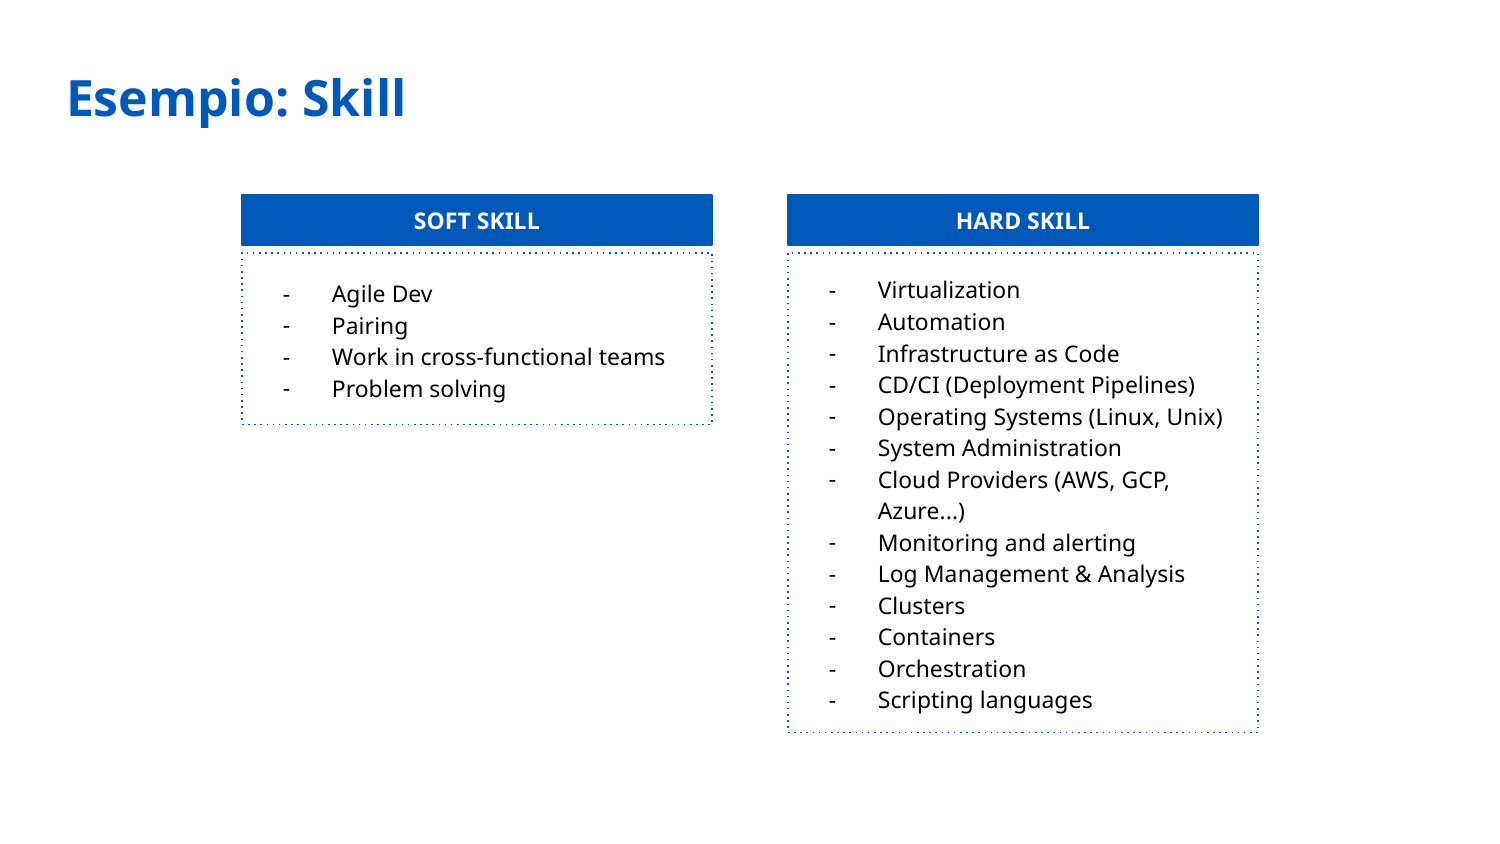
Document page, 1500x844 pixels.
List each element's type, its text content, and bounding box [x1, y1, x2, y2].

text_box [787, 194, 1259, 246]
text_box Virtualization Automation Infrastructure as Code CD/CI (Deployment Pipelines) Operating Systems (Linux, Unix) System Administration Cloud Providers (AWS, GCP, Azure...) Monitoring and alerting Log Management & Analysis Clusters Containers Orchestration Scripting languages [787, 252, 1258, 733]
text_box Agile Dev Pairing Work in cross-functional teams Problem solving [241, 252, 712, 425]
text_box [241, 194, 713, 246]
title Esempio: Skill [51, 51, 1449, 146]
